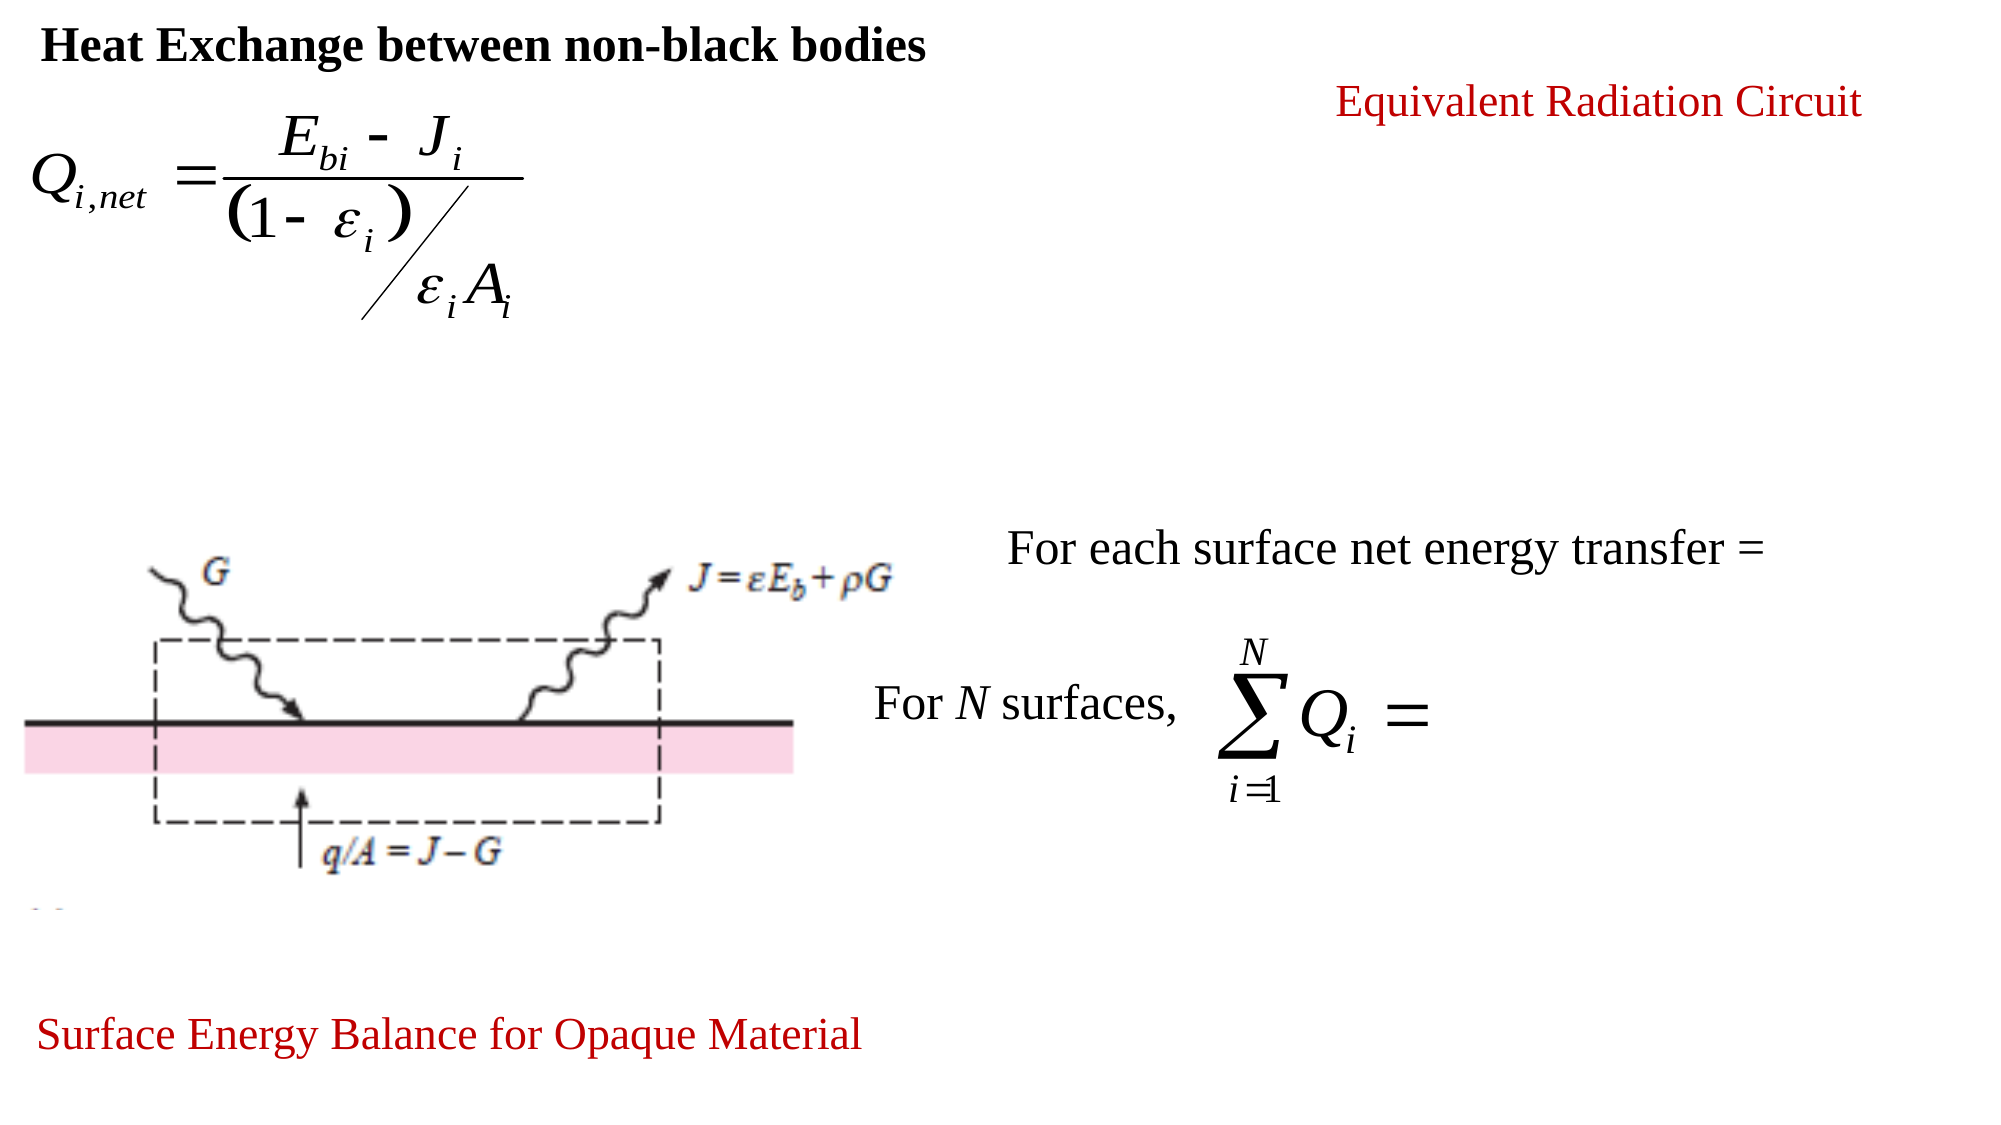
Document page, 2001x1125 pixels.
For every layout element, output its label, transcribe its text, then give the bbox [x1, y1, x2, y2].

text_box [0, 988, 1979, 1065]
text_box Equivalent Radiation Circuit [1320, 63, 1878, 134]
text_box Heat Exchange between non-black bodies [25, 4, 943, 80]
text_box For N surfaces, [908, 661, 1206, 737]
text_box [21, 99, 538, 333]
picture [10, 539, 908, 910]
text_box Surface Energy Balance for Opaque Material [21, 996, 897, 1067]
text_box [1207, 620, 1434, 818]
text_box For each surface net energy transfer = [992, 507, 1781, 582]
